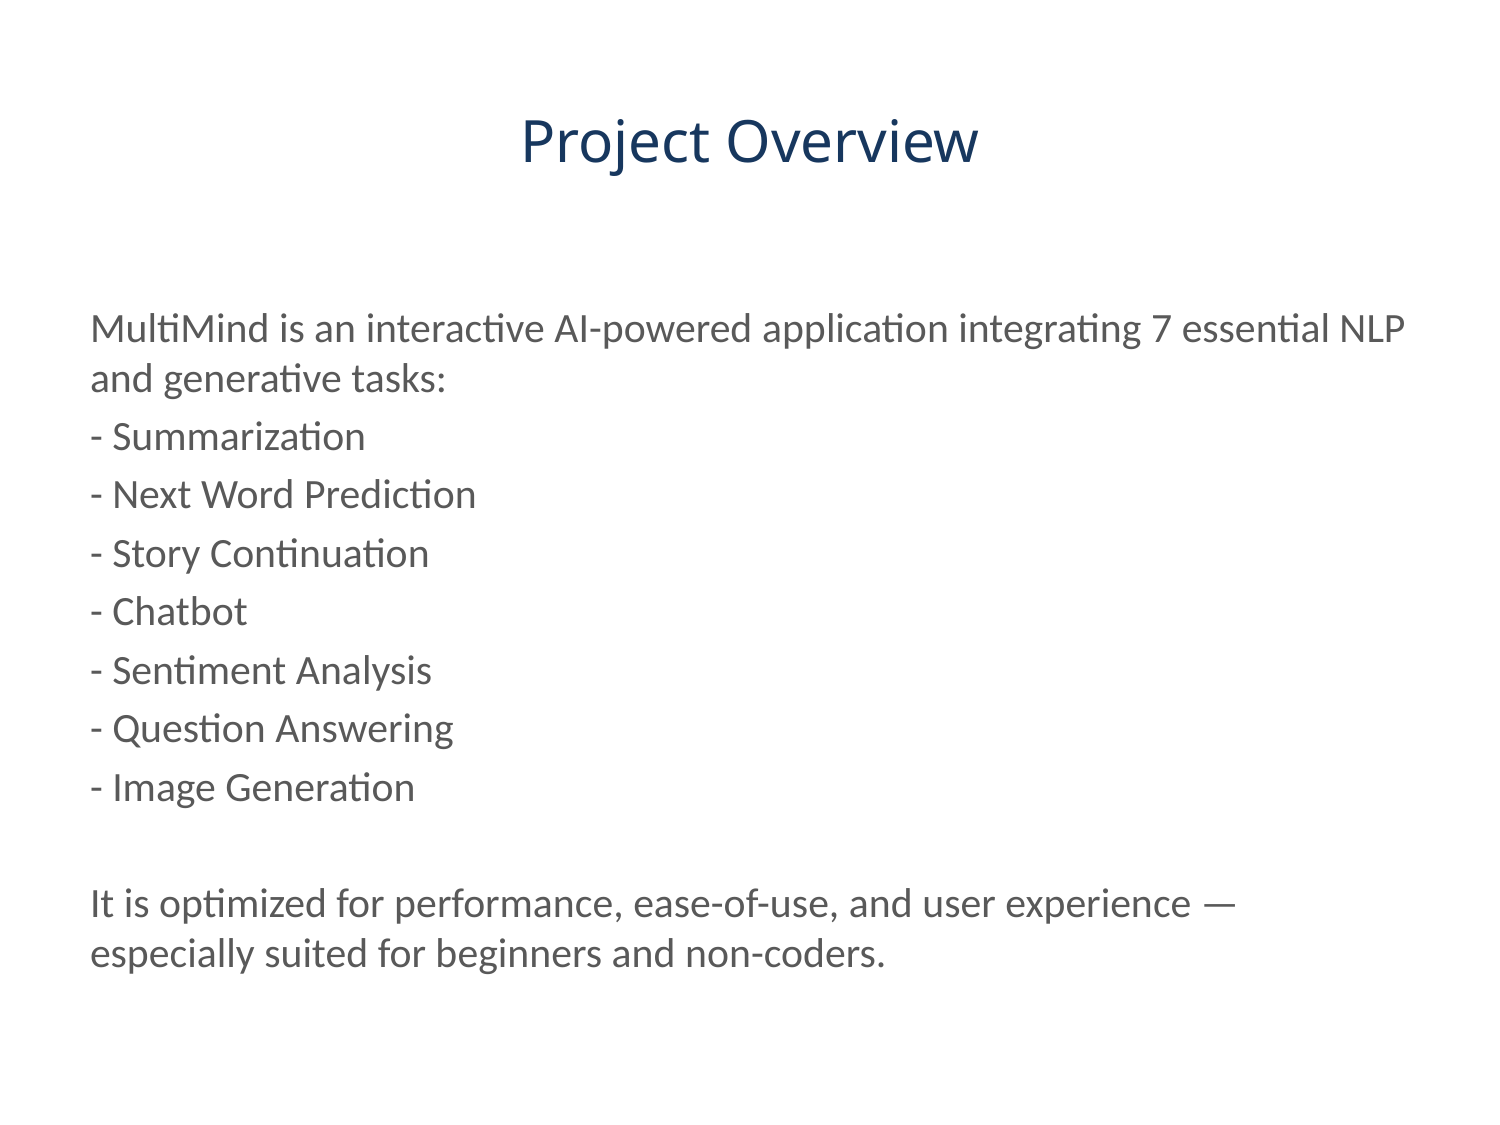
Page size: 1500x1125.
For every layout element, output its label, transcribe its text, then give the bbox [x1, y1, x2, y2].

list MultiMind is an interactive AI-powered application integrating 7 essential NLP and generative tasks: - Summarization - Next Word Prediction - Story Continuation - Chatbot - Sentiment Analysis - Question Answering - Image Generation It is optimized for performance, ease-of-use, and user experience — especially suited for beginners and non-coders. [75, 292, 1425, 1036]
title Project Overview [75, 45, 1425, 233]
